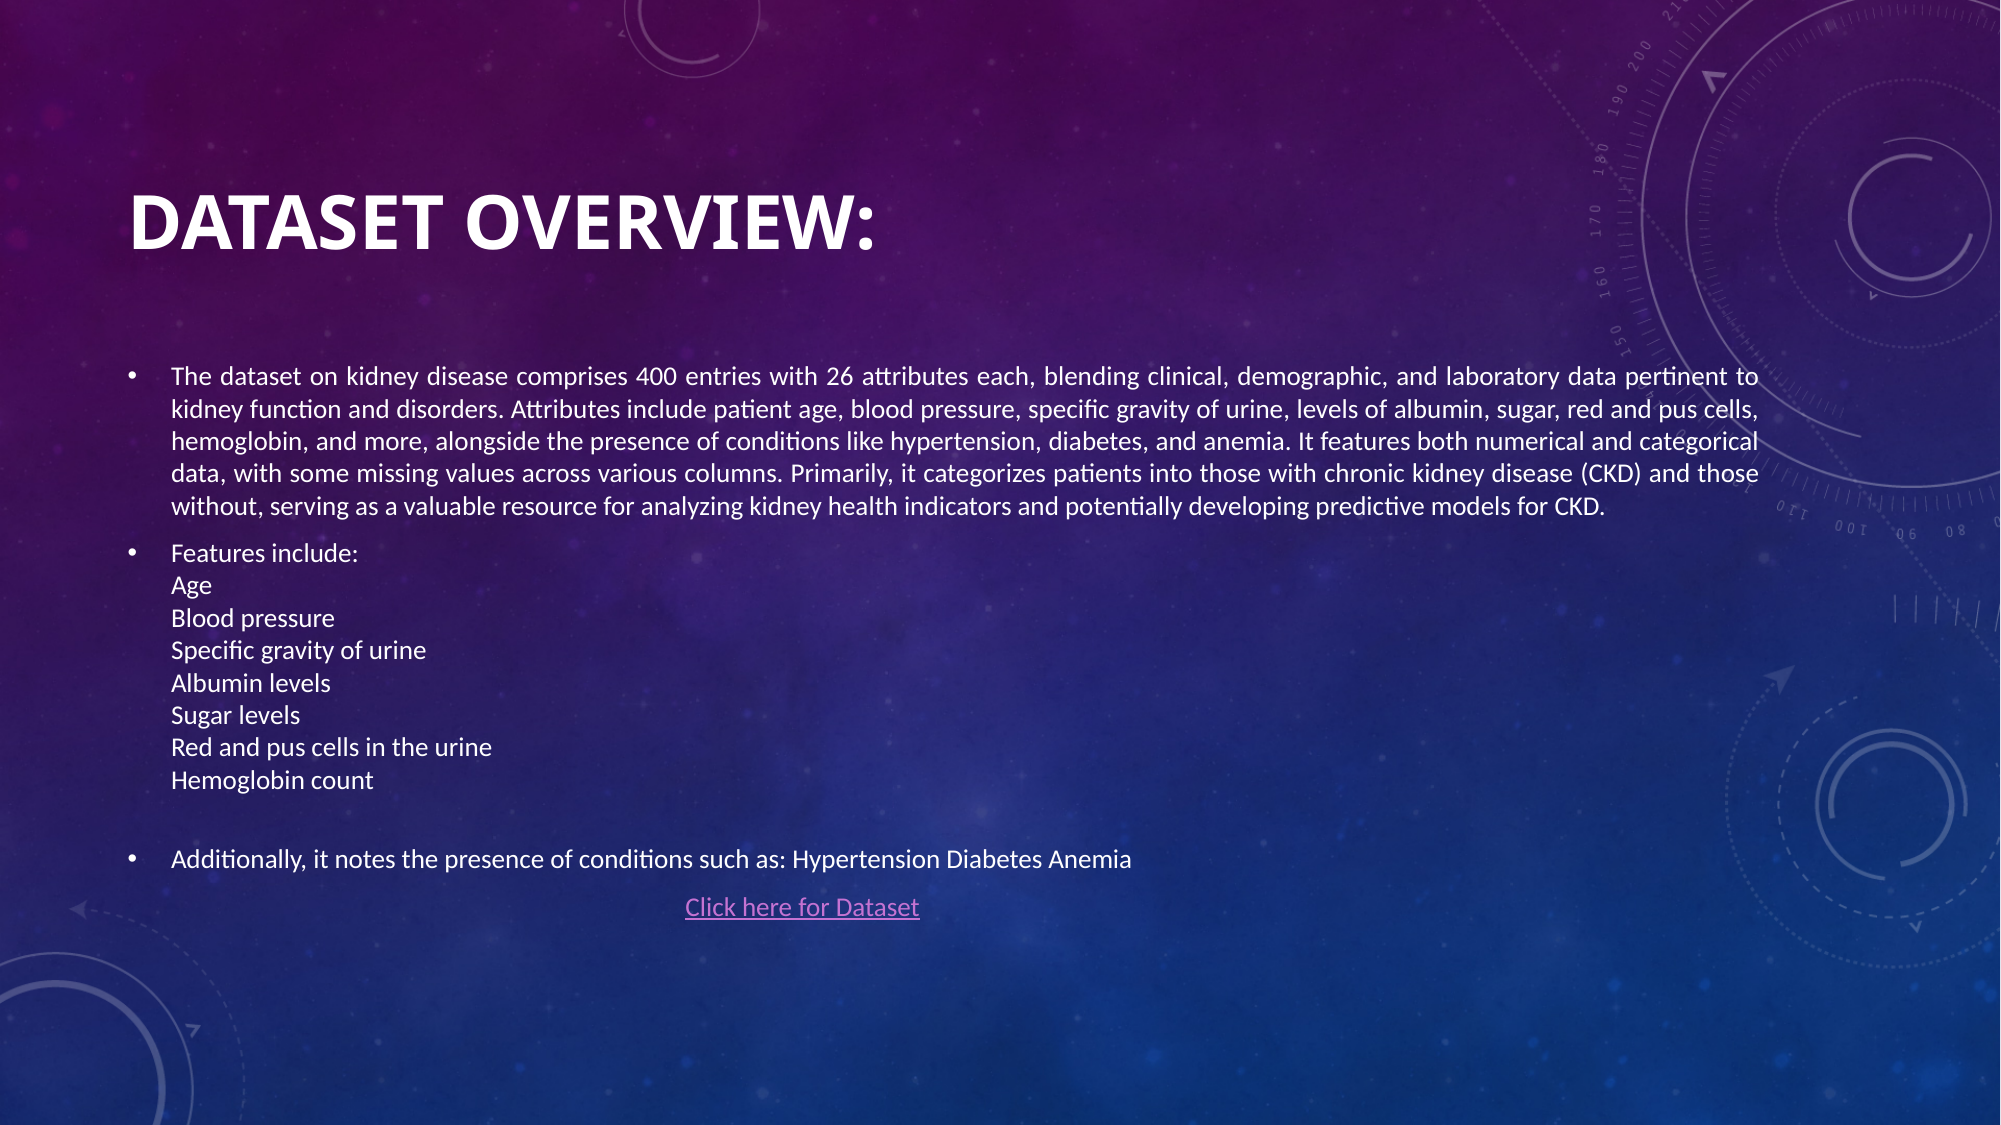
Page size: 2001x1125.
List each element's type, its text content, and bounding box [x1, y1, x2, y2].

list The dataset on kidney disease comprises 400 entries with 26 attributes each, blending clinical, demographic, and laboratory data pertinent to kidney function and disorders. Attributes include patient age, blood pressure, specific gravity of urine, levels of albumin, sugar, red and pus cells, hemoglobin, and more, alongside the presence of conditions like hypertension, diabetes, and anemia. It features both numerical and categorical data, with some missing values across various columns. Primarily, it categorizes patients into those with chronic kidney disease (CKD) and those without, serving as a valuable resource for analyzing kidney health indicators and potentially developing predictive models for CKD. Features include: Age Blood pressure Specific gravity of urine Albumin levels Sugar levels Red and pus cells in the urine Hemoglobin count Additionally, it notes the presence of conditions such as: Hypertension Diabetes Anemia Click here for Dataset [112, 351, 1775, 950]
picture [0, 0, 2001, 1125]
title Dataset Overview: [112, 99, 1775, 339]
